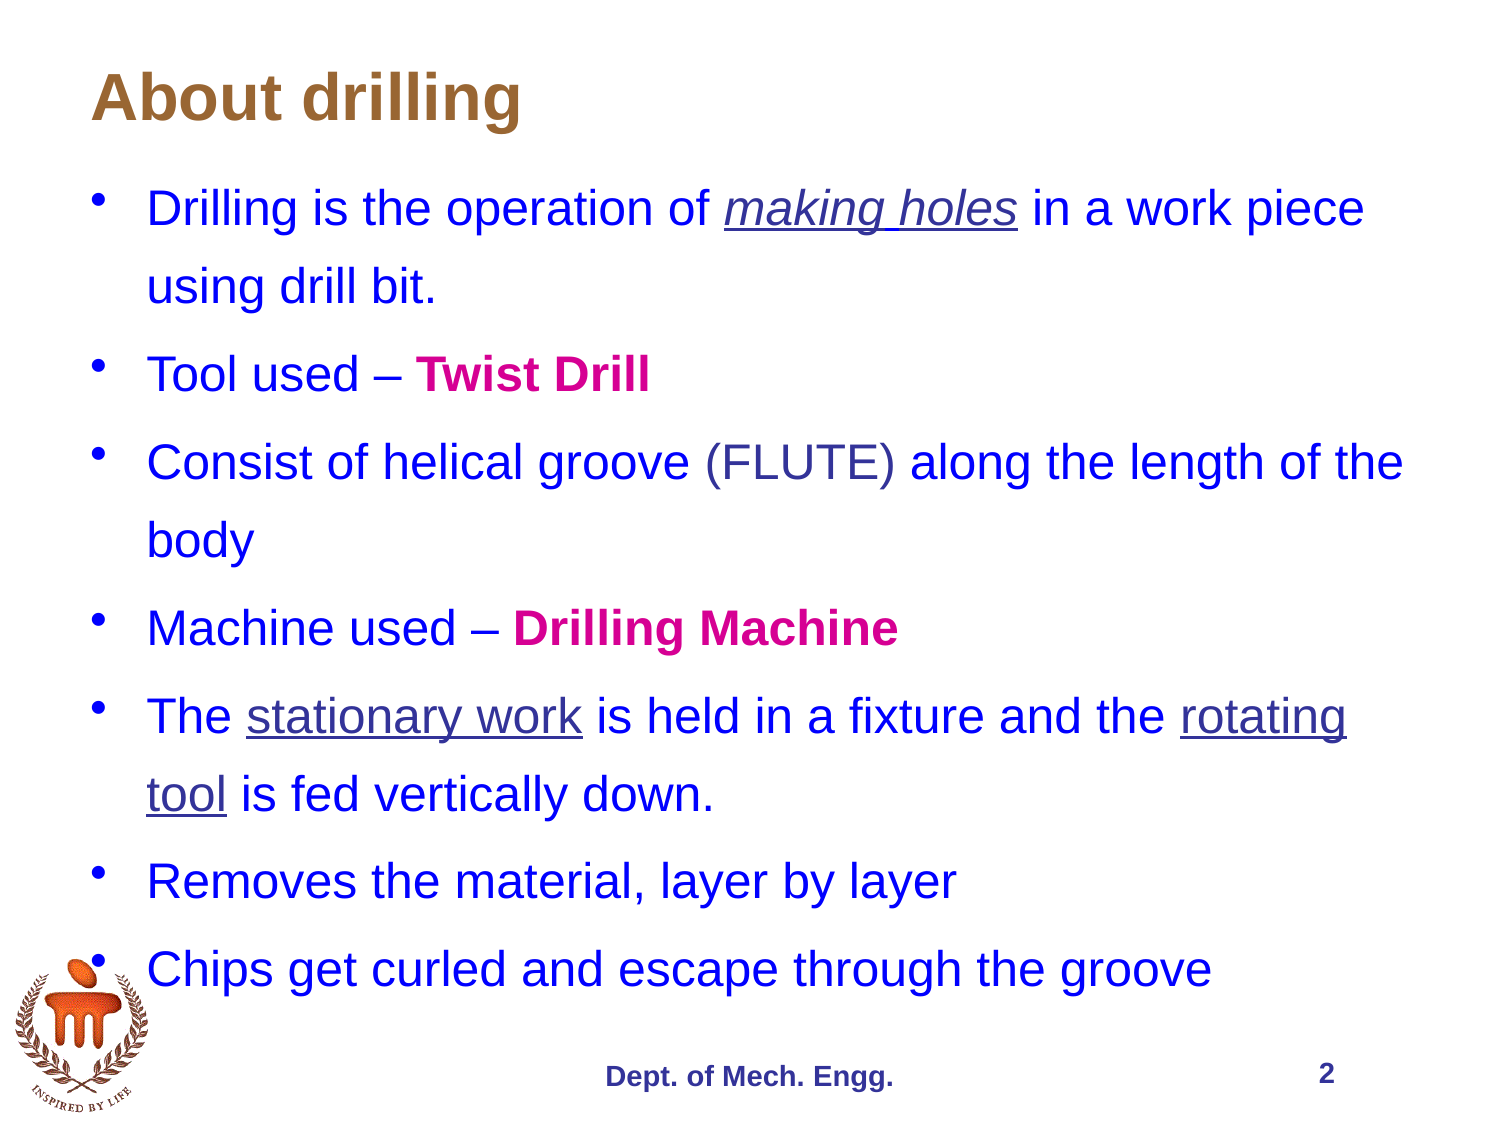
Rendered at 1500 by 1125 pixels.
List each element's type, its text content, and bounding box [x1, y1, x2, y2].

footer Dept. of Mech. Engg. [512, 1050, 988, 1103]
slide_number 2 [999, 1050, 1351, 1125]
title About drilling [75, 0, 1425, 149]
picture [0, 952, 157, 1118]
list Drilling is the operation of making holes in a work piece using drill bit. Tool used – Twist Drill Consist of helical groove (FLUTE) along the length of the body Machine used – Drilling Machine The stationary work is held in a fixture and the rotating tool is fed vertically down. Removes the material, layer by layer Chips get curled and escape through the groove [75, 149, 1425, 1050]
